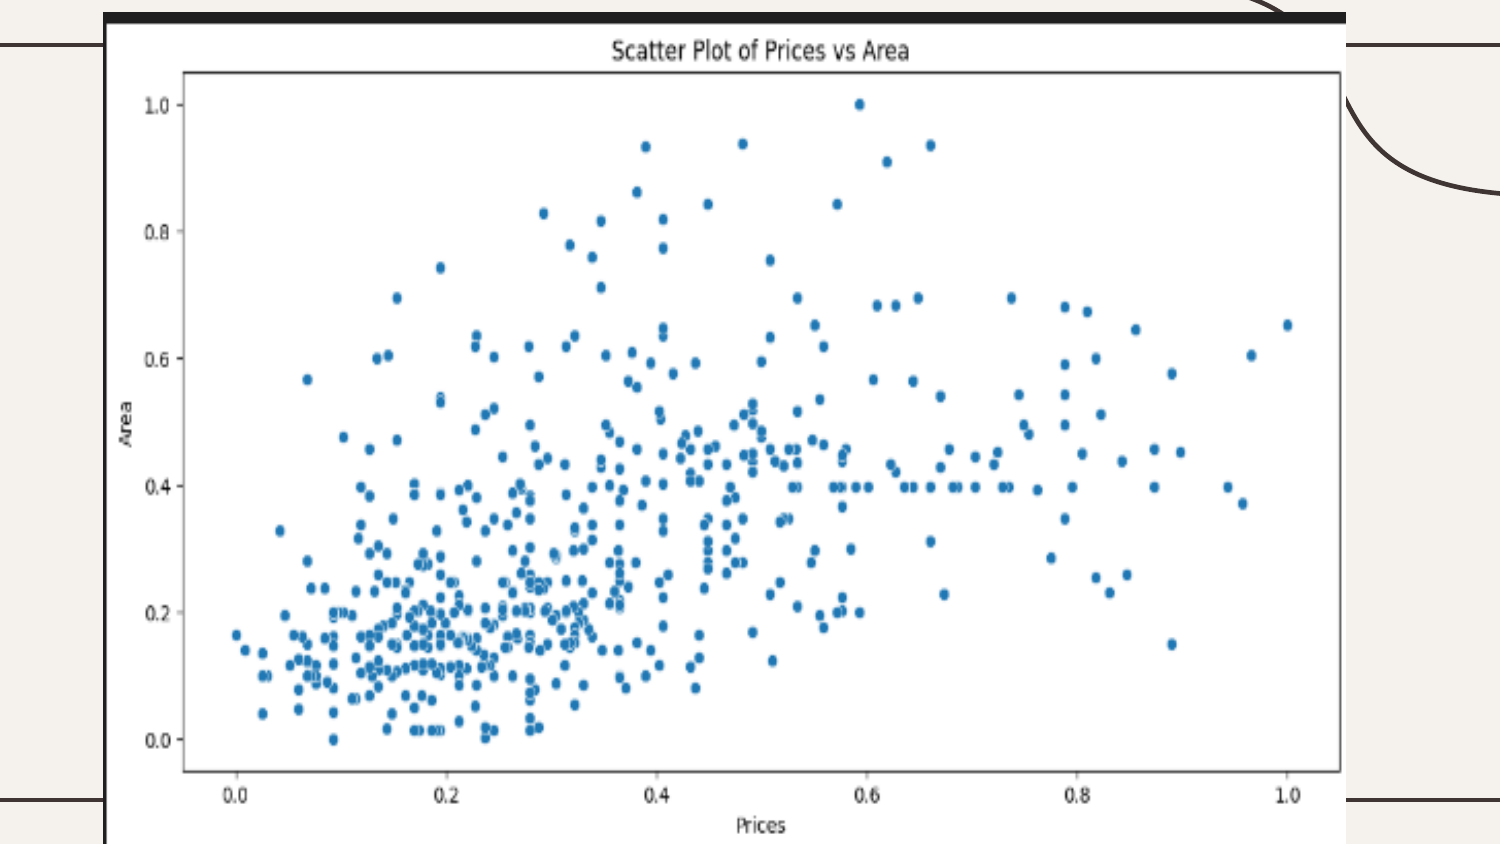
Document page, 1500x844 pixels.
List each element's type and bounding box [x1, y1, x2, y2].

picture [103, 11, 1347, 844]
